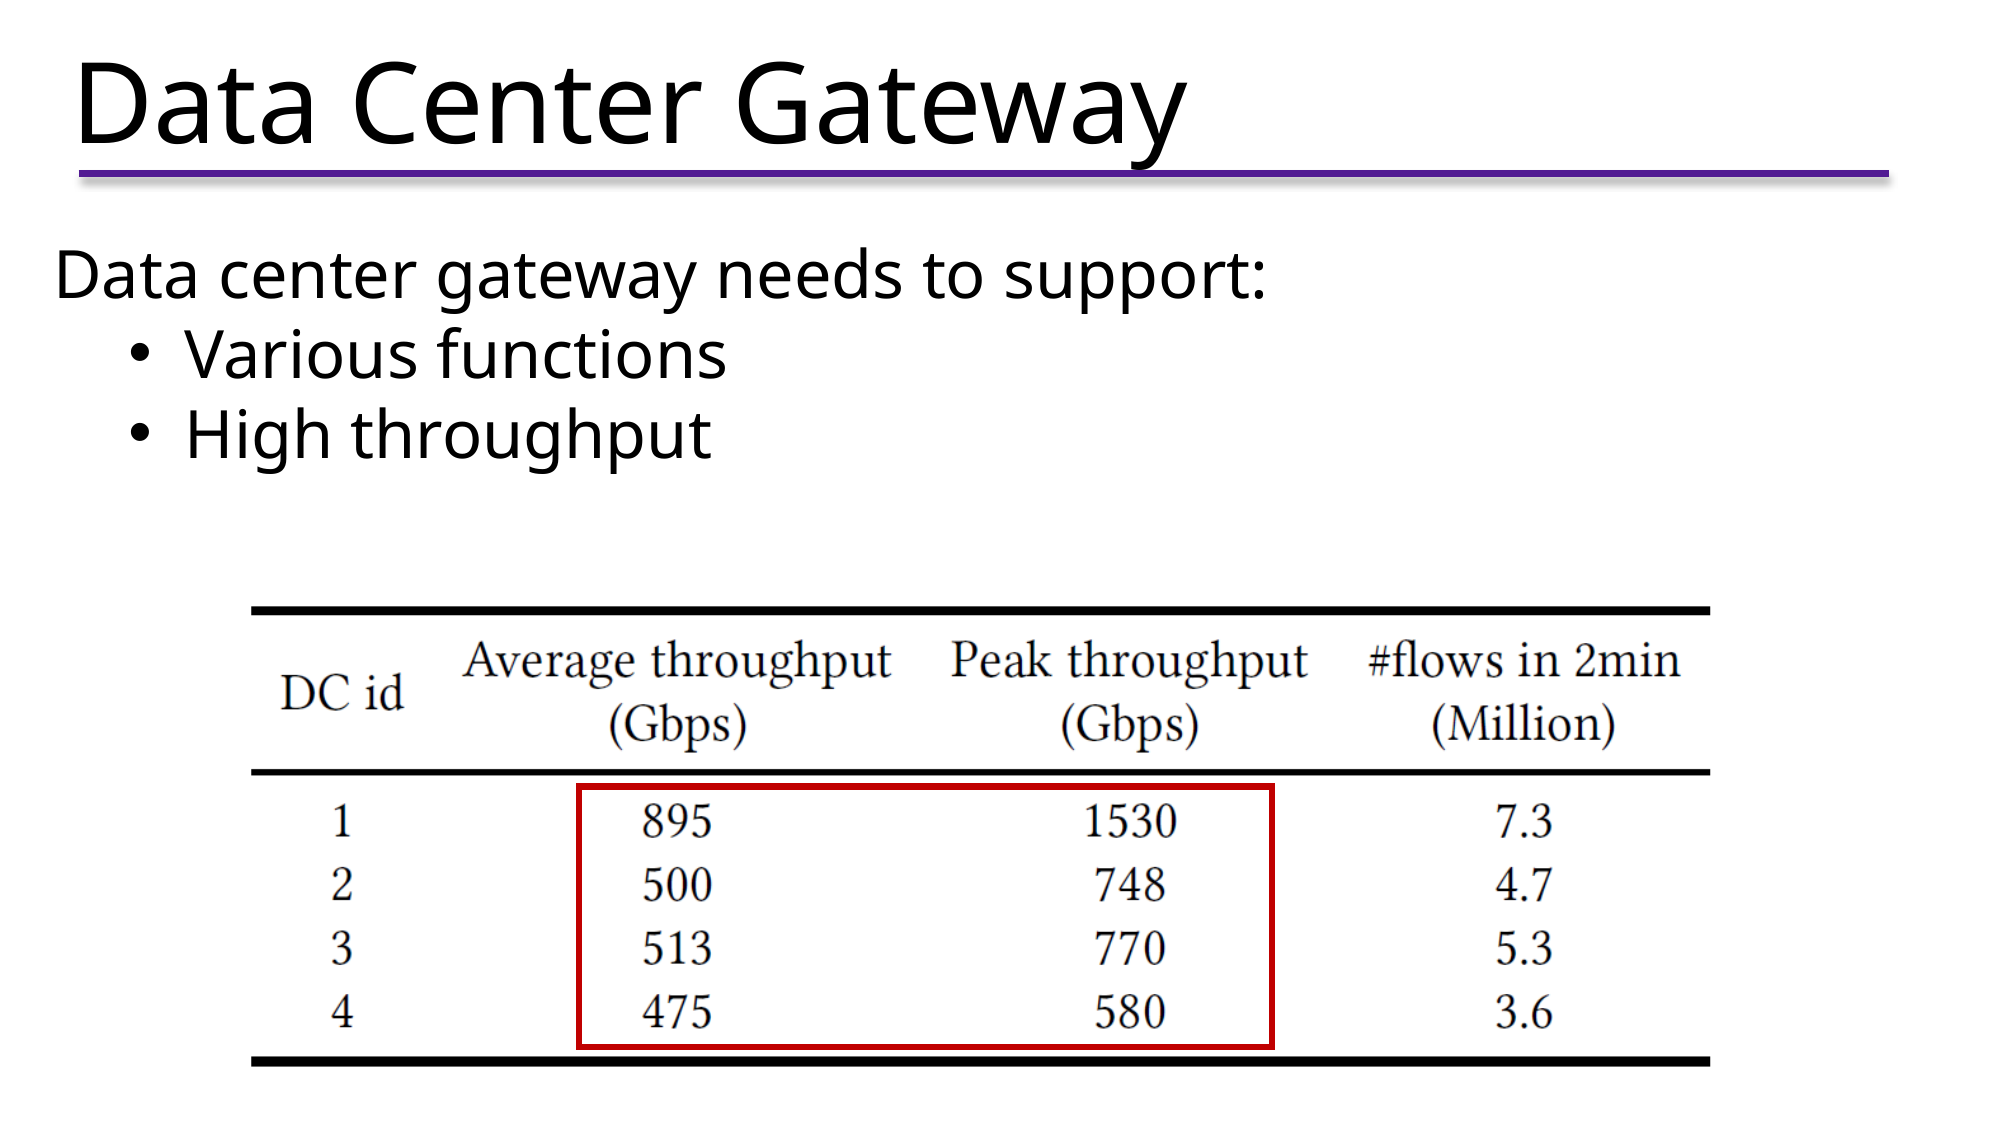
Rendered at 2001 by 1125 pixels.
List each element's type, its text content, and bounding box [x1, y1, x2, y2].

picture [231, 595, 1723, 1082]
text_box Data Center Gateway [57, 24, 1205, 174]
text_box Data center gateway needs to support: Various functions High throughput [38, 224, 1806, 479]
